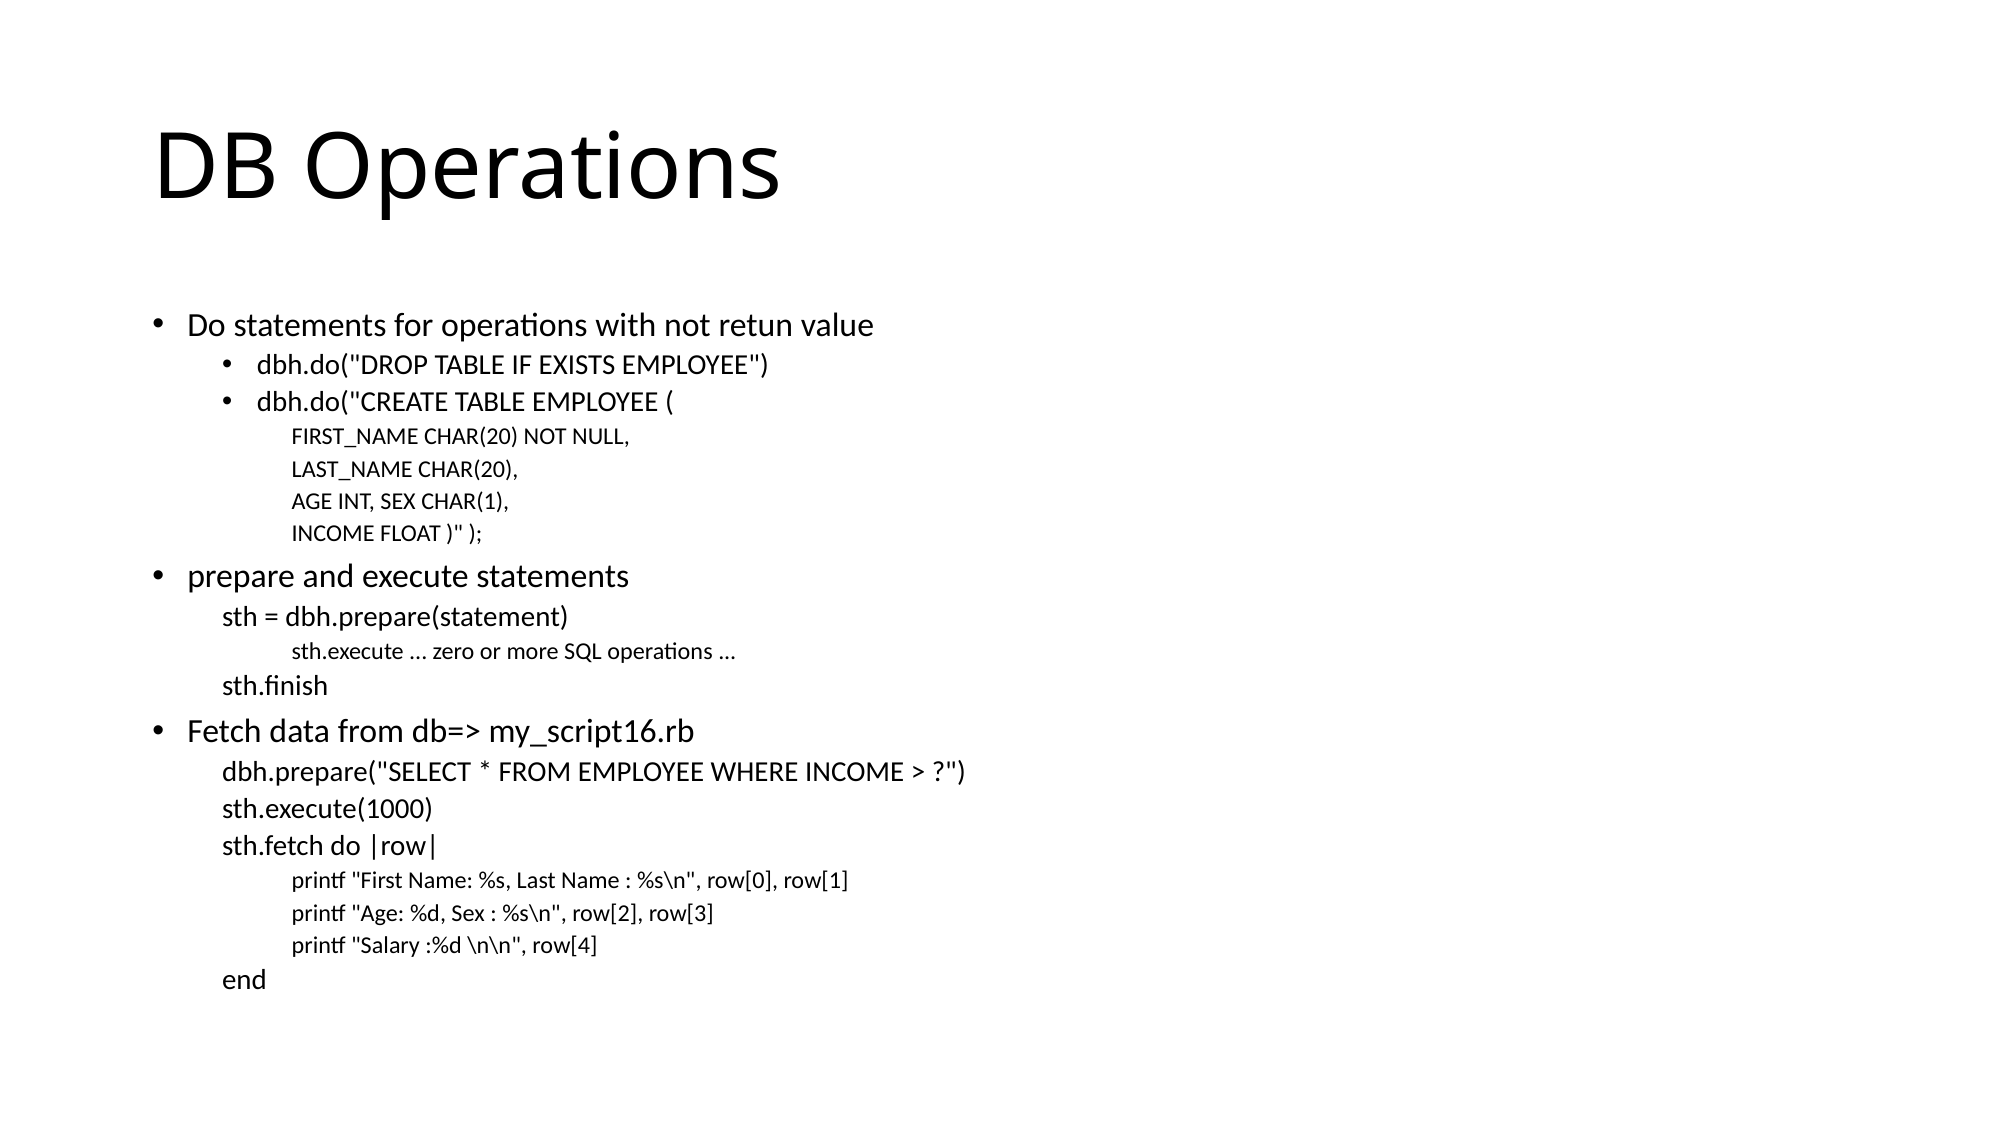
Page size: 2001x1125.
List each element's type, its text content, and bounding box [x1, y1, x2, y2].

title DB Operations [137, 59, 1863, 278]
list Do statements for operations with not retun value dbh.do("DROP TABLE IF EXISTS EMPLOYEE") dbh.do("CREATE TABLE EMPLOYEE ( FIRST_NAME CHAR(20) NOT NULL, LAST_NAME CHAR(20), AGE INT, SEX CHAR(1), INCOME FLOAT )" ); prepare and execute statements sth = dbh.prepare(statement) sth.execute ... zero or more SQL operations ... sth.finish Fetch data from db=> my_script16.rb dbh.prepare("SELECT * FROM EMPLOYEE WHERE INCOME > ?") sth.execute(1000) sth.fetch do |row| printf "First Name: %s, Last Name : %s\n", row[0], row[1] printf "Age: %d, Sex : %s\n", row[2], row[3] printf "Salary :%d \n\n", row[4] end [137, 299, 1863, 1014]
